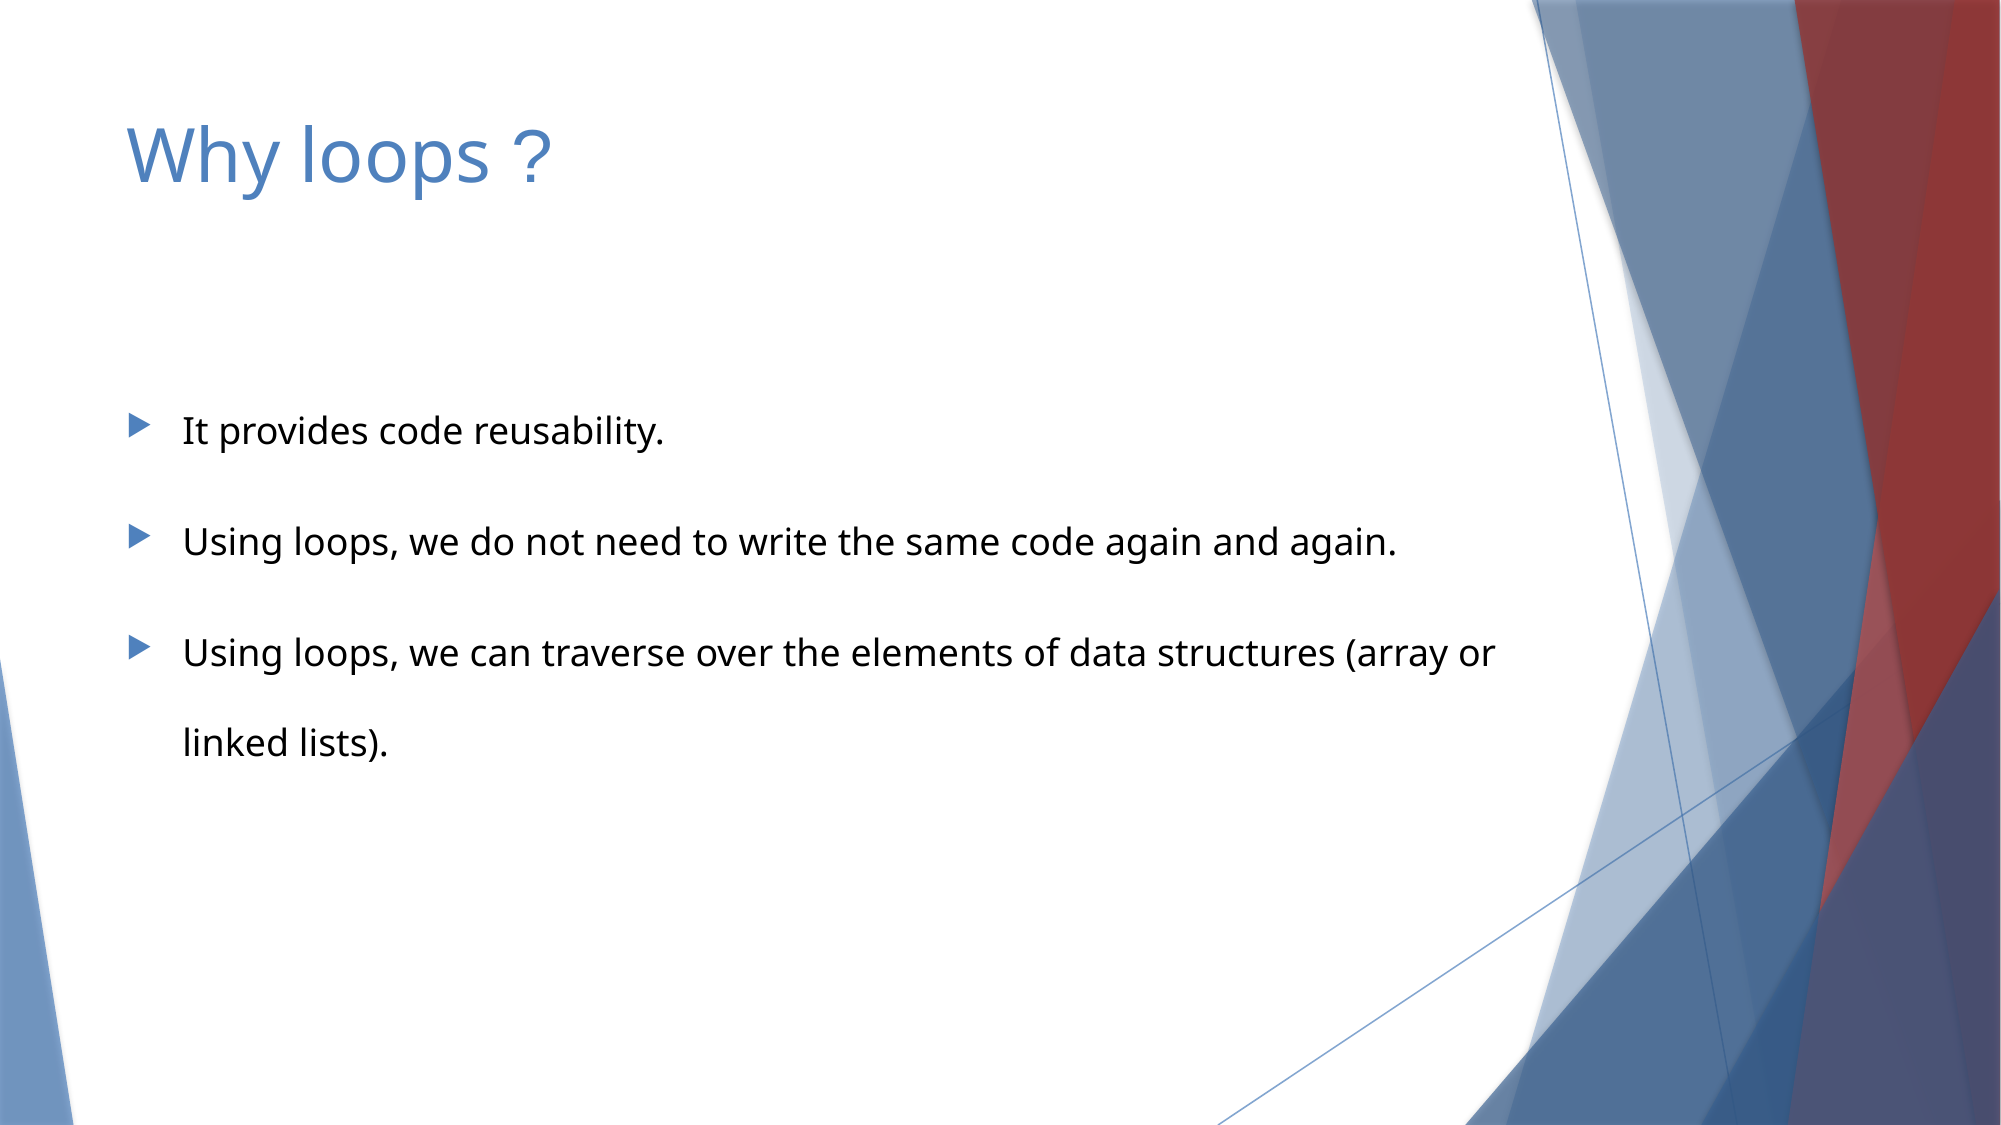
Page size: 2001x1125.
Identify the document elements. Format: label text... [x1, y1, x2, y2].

title Why loops ? [111, 99, 1522, 317]
list It provides code reusability. Using loops, we do not need to write the same code again and again. Using loops, we can traverse over the elements of data structures (array or linked lists). [111, 354, 1522, 992]
